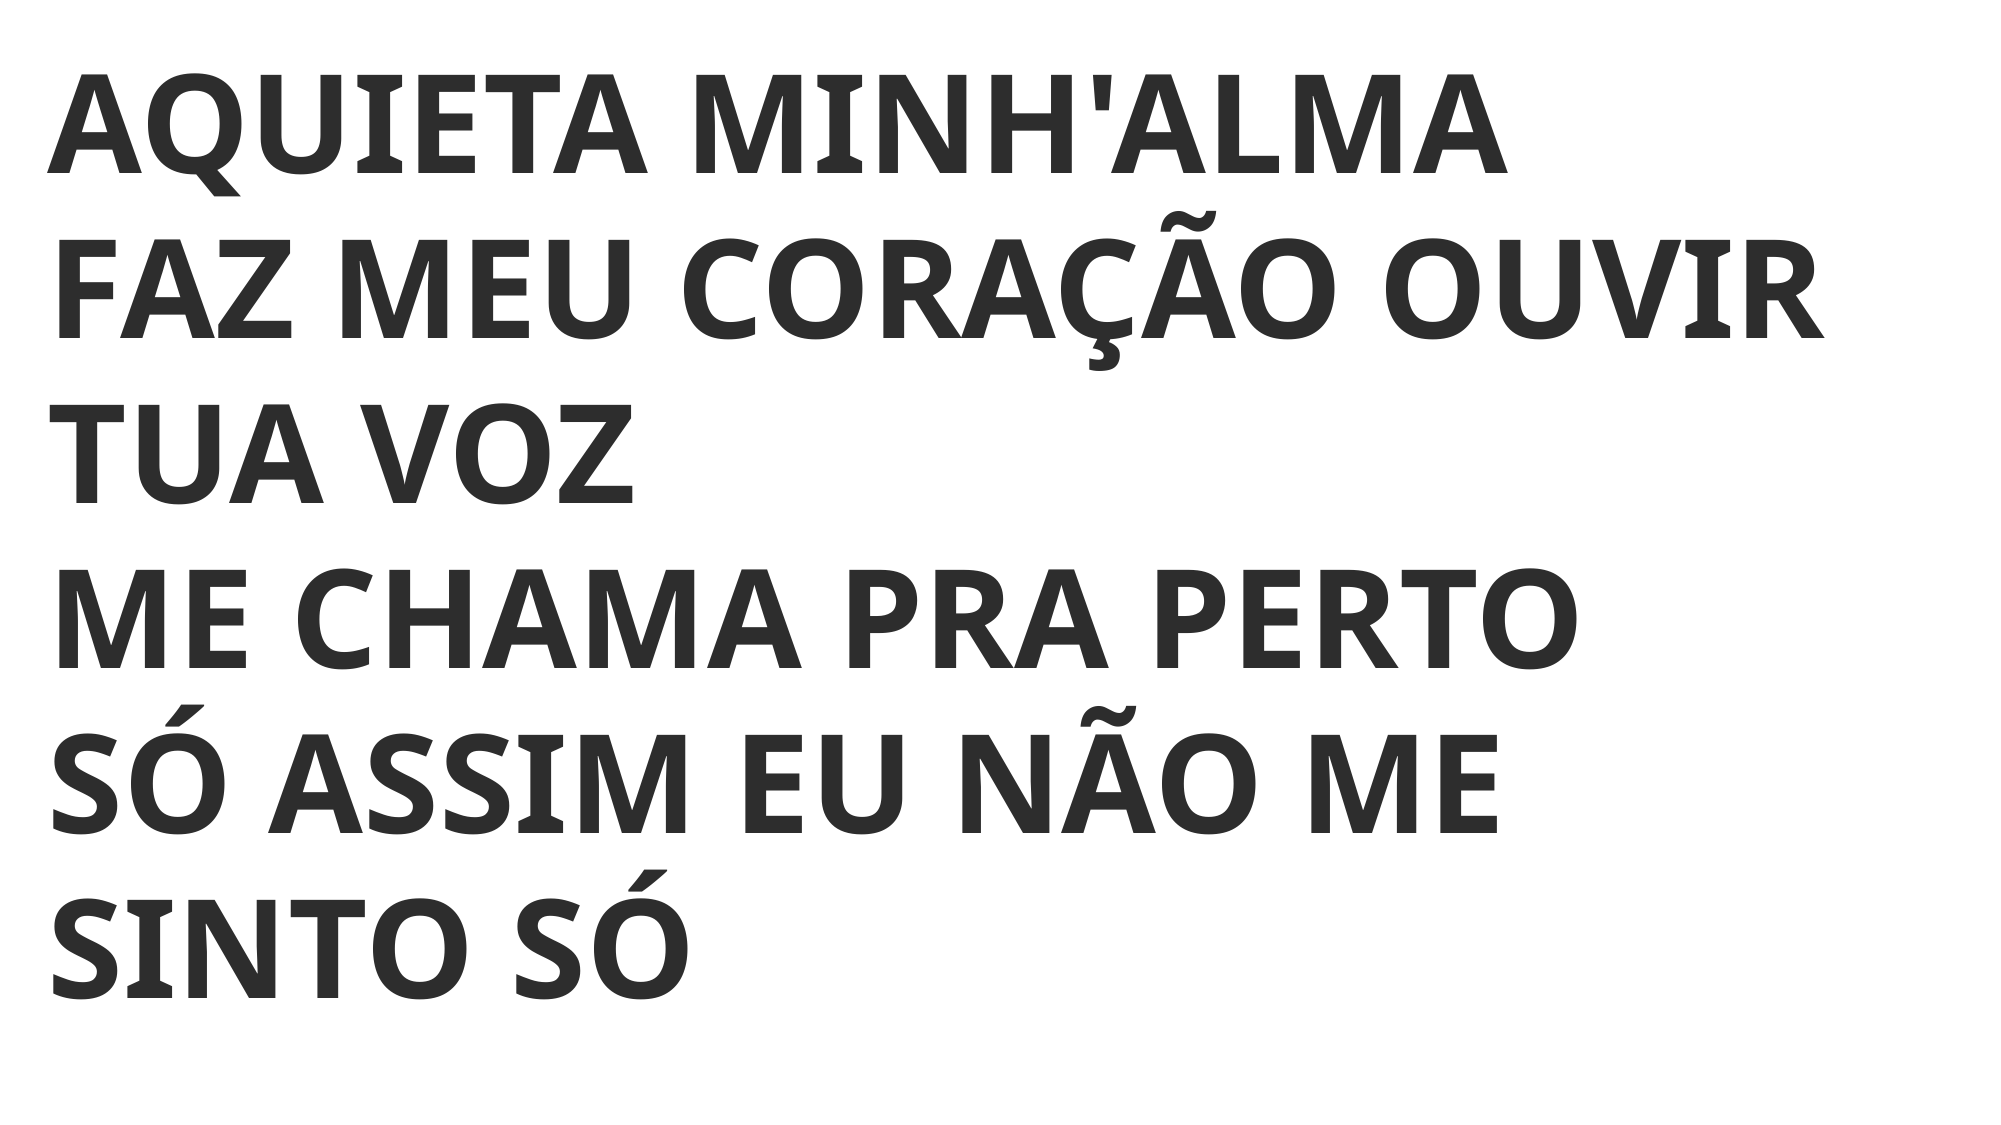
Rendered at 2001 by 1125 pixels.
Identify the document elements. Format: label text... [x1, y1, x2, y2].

text_box AQUIETA MINH'ALMA FAZ MEU CORAÇÃO OUVIR TUA VOZ ME CHAMA PRA PERTO SÓ ASSIM EU NÃO ME SINTO SÓ [33, 28, 1875, 1033]
